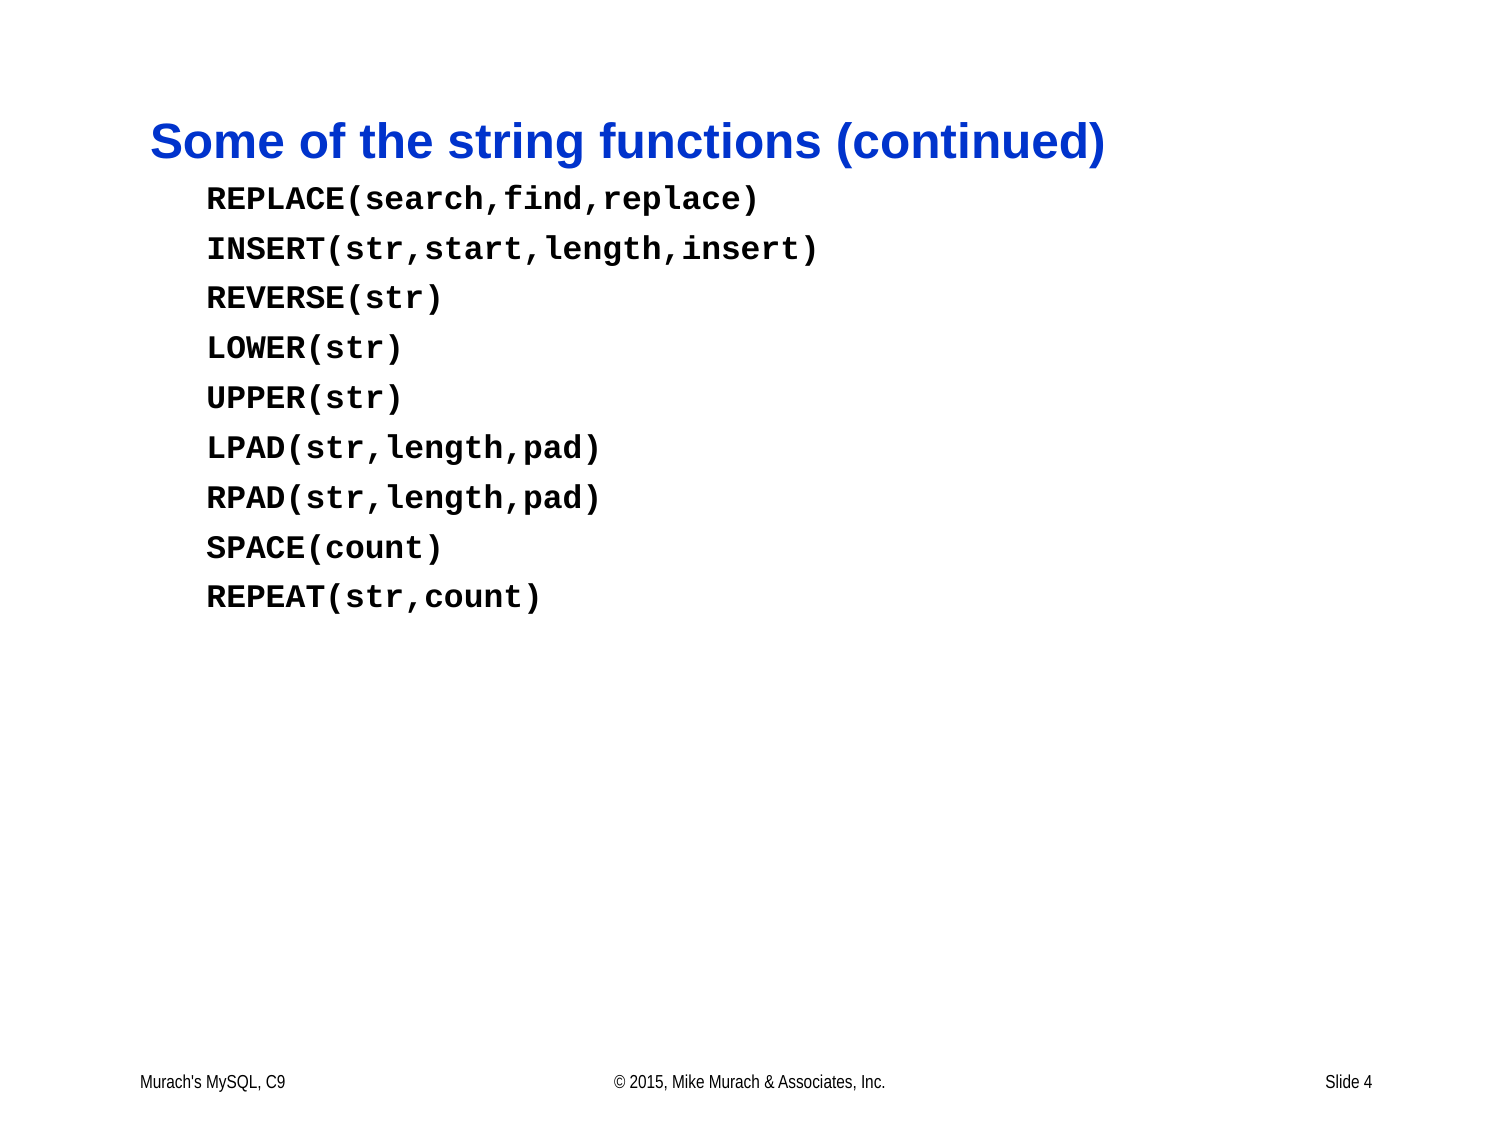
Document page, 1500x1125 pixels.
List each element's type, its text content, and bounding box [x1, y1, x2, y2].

footer © 2015, Mike Murach & Associates, Inc. [474, 1024, 1026, 1101]
slide_number Slide 4 [1074, 1024, 1388, 1101]
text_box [149, 112, 1351, 692]
slide_number Murach's MySQL, C9 [124, 1024, 451, 1101]
